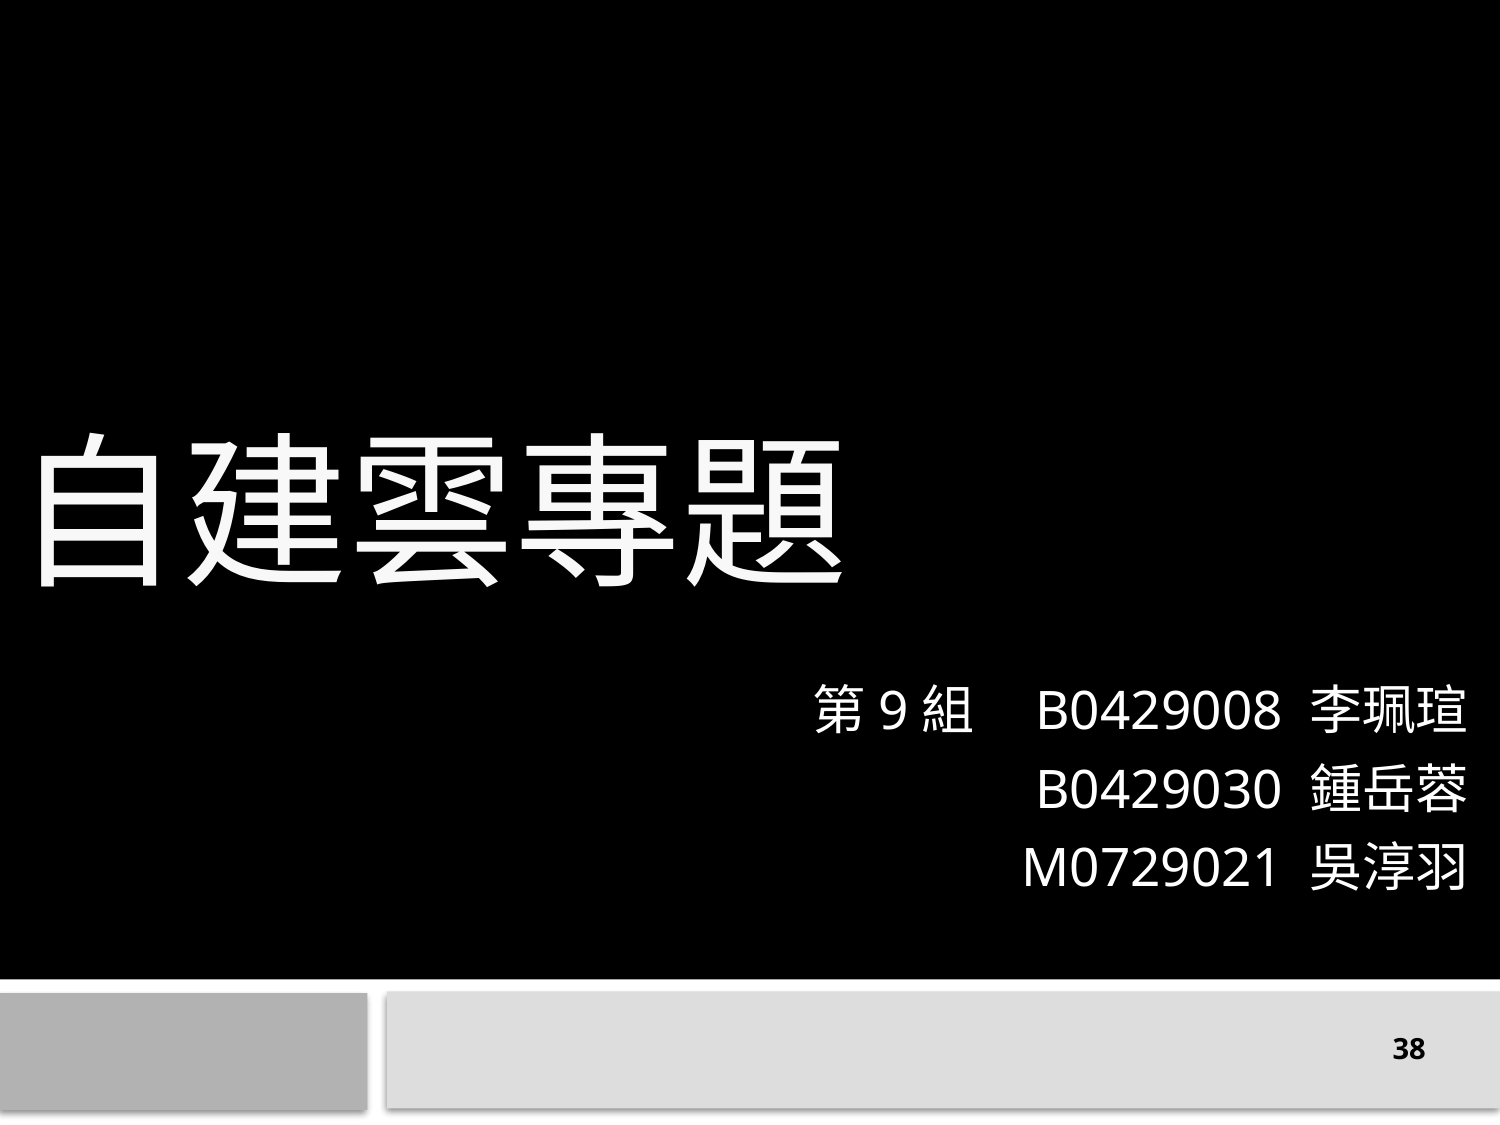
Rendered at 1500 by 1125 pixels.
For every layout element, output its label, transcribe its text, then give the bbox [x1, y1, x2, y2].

subtitle 第9組 B0429008 李珮瑄 B0429030 鍾岳蓉 M0729021 吳淳羽 [761, 668, 1484, 905]
title 自建雲專題 [0, 314, 1063, 615]
slide_number 38 [1340, 1018, 1479, 1082]
